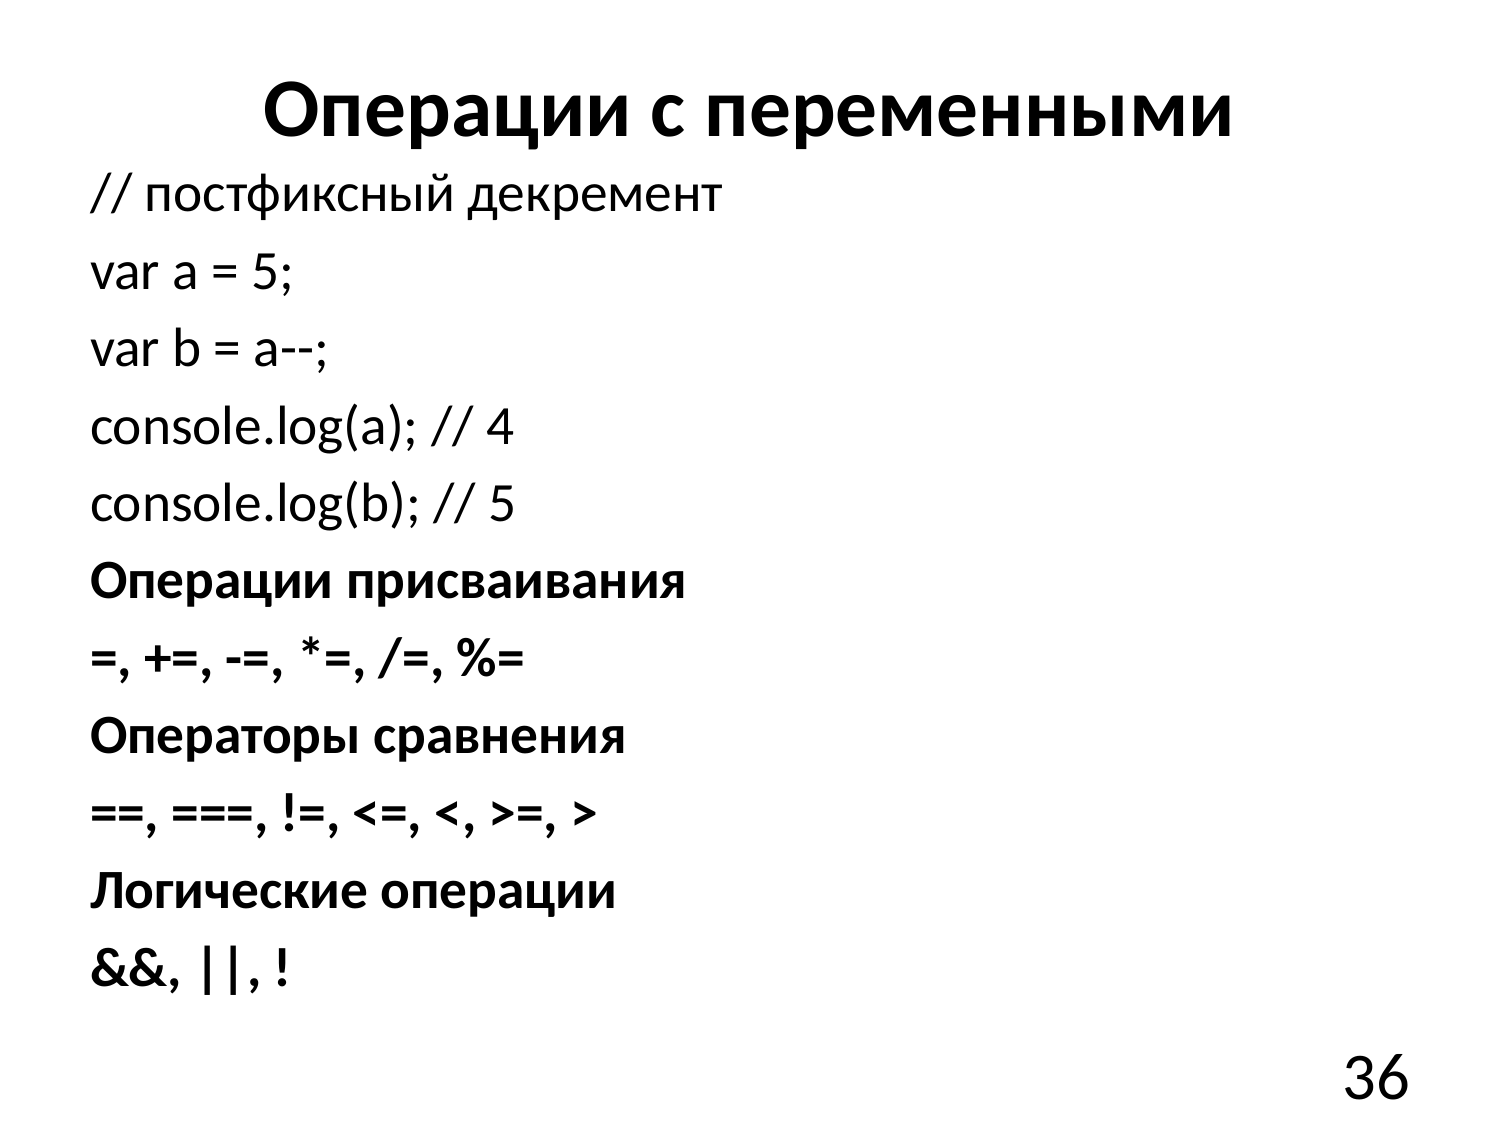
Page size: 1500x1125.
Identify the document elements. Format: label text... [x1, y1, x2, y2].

list // постфиксный декремент var a = 5; var b = a--; console.log(a); // 4 console.log(b); // 5 Операции присваивания =, +=, -=, *=, /=, %= Операторы сравнения ==, ===, !=, <=, <, >=, > Логические операции &&, ||, ! [75, 149, 1425, 1005]
title Операции с переменными [75, 45, 1425, 149]
slide_number 36 [1074, 1042, 1425, 1103]
